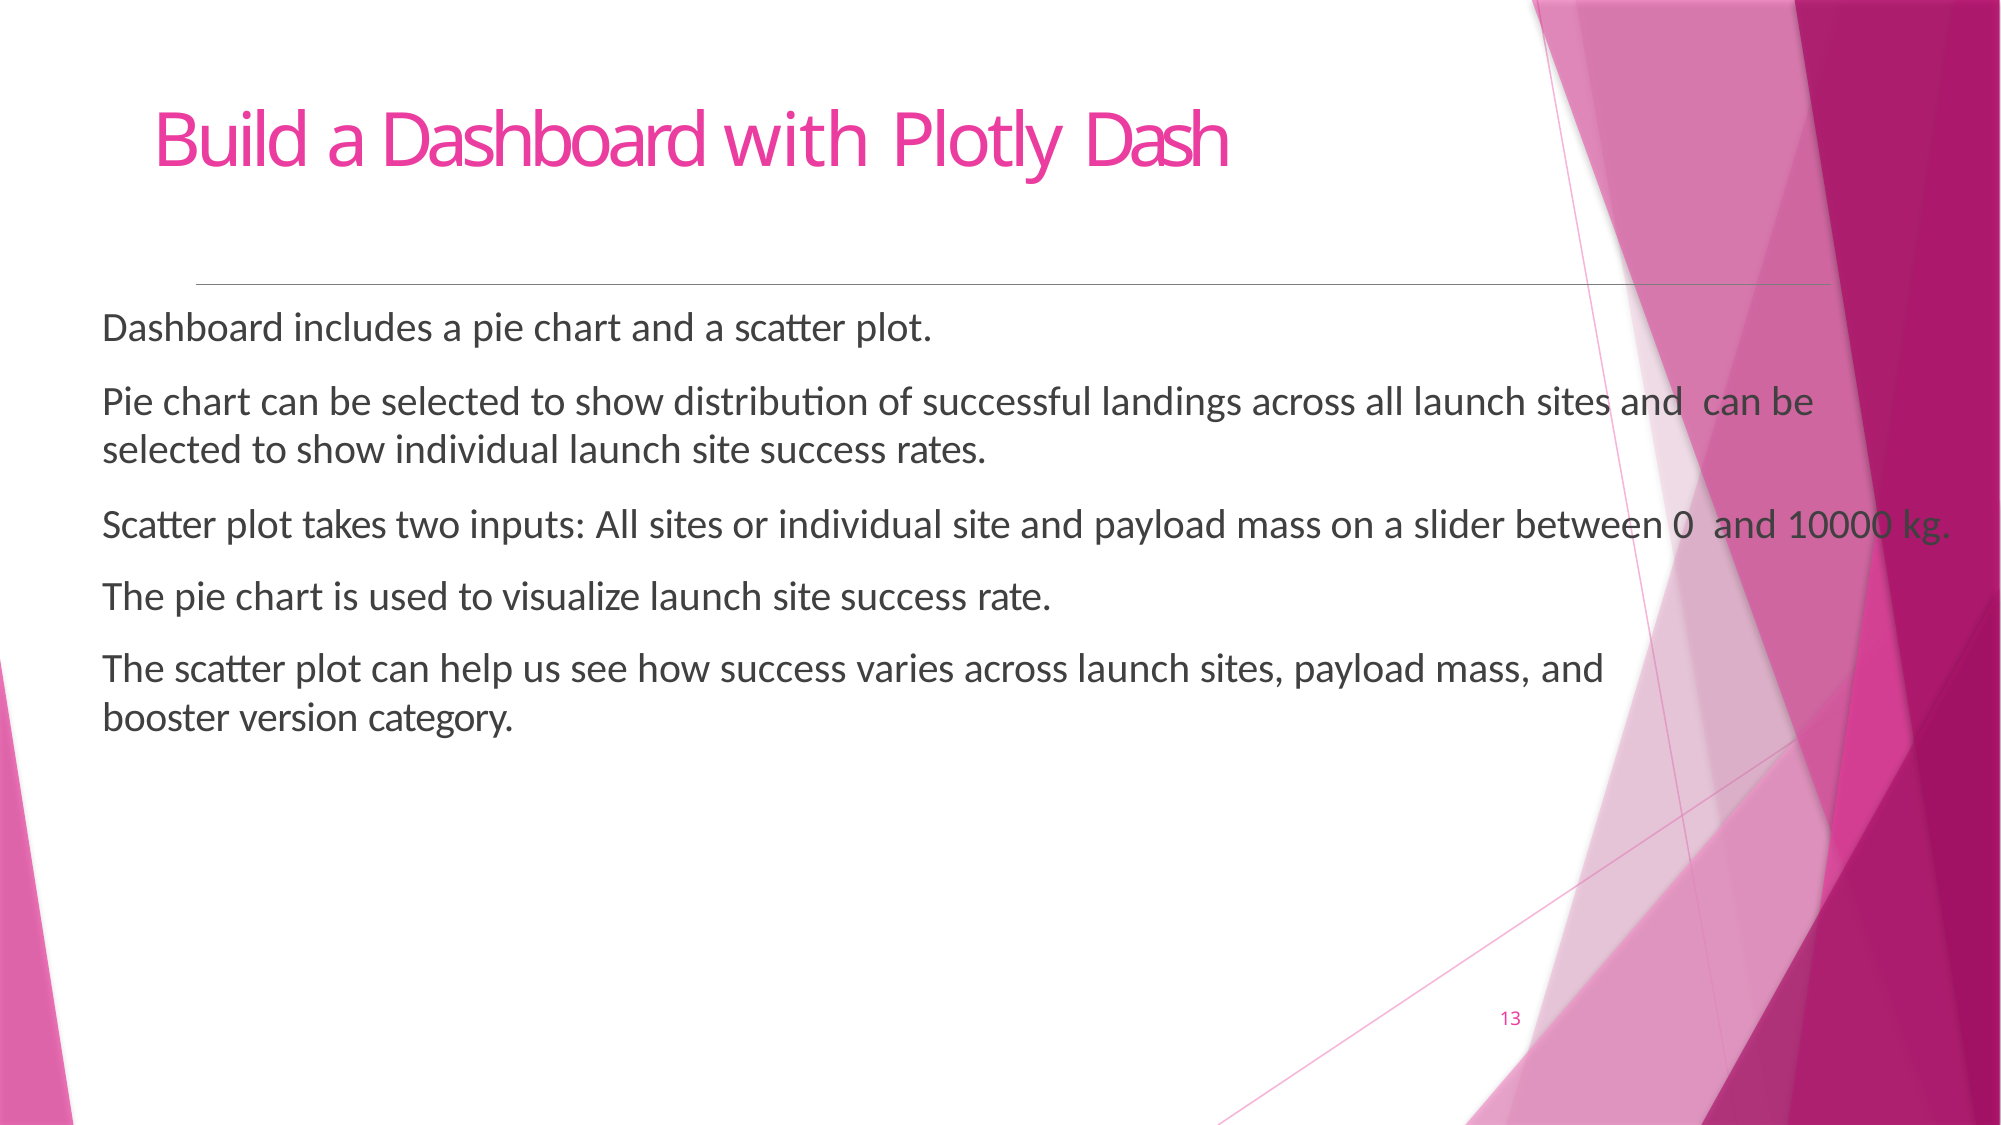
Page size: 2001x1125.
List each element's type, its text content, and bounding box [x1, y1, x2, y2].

text_box Dashboard includes a pie chart and a scatter plot. Pie chart can be selected to show distribution of successful landings across all launch sites and can be selected to show individual launch site success rates. Scatter plot takes two inputs: All sites or individual site and payload mass on a slider between 0 and 10000 kg. The pie chart is used to visualize launch site success rate. The scatter plot can help us see how success varies across launch sites, payload mass, and booster version category. [99, 274, 1975, 740]
slide_number 13 [1409, 740, 1522, 1125]
title Build a Dashboard with Plotly Dash [150, 89, 1517, 274]
